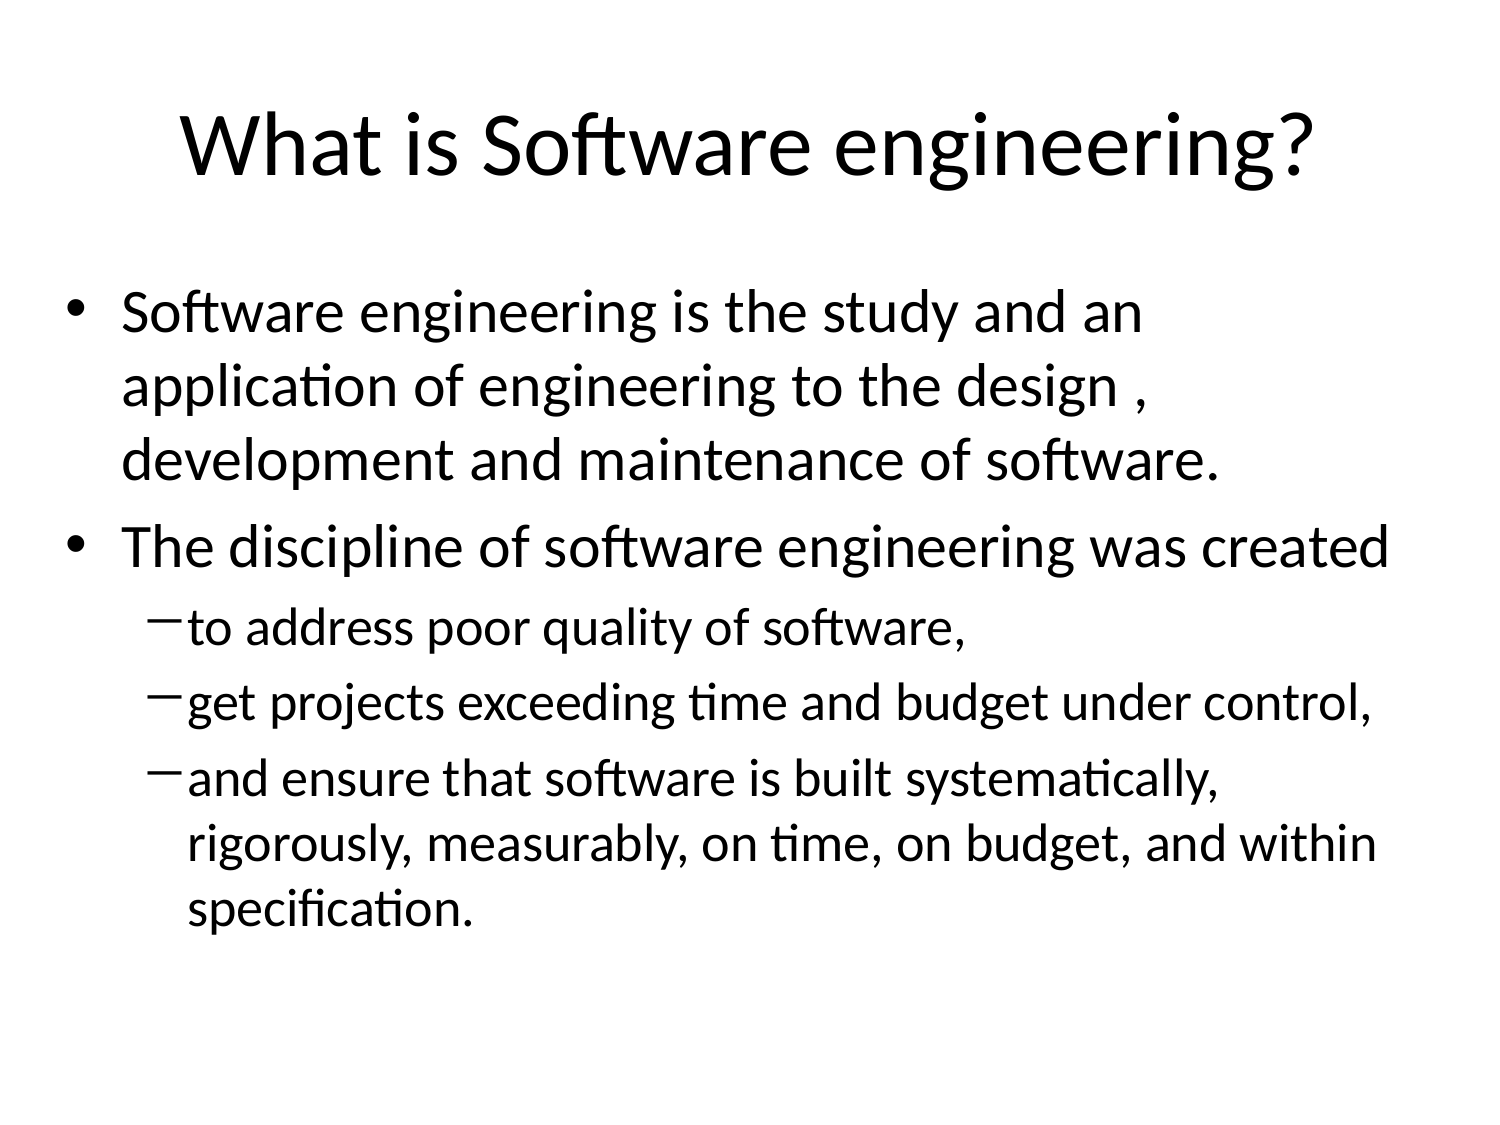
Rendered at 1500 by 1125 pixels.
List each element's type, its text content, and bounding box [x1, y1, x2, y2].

title What is Software engineering? [75, 45, 1425, 233]
list Software engineering is the study and an application of engineering to the design , development and maintenance of software. The discipline of software engineering was created to address poor quality of software, get projects exceeding time and budget under control, and ensure that software is built systematically, rigorously, measurably, on time, on budget, and within specification. [50, 262, 1450, 1005]
